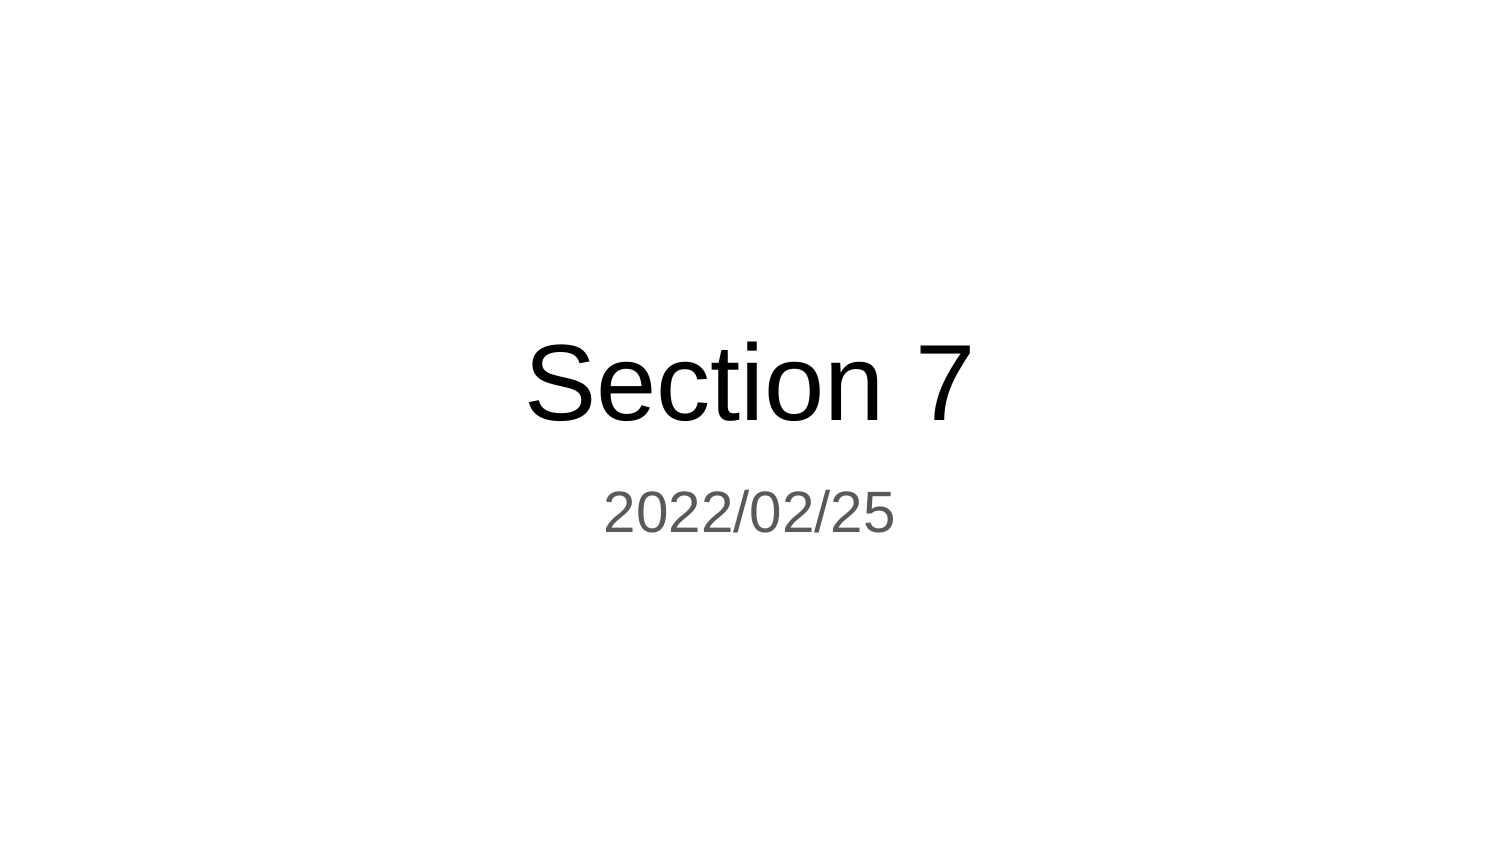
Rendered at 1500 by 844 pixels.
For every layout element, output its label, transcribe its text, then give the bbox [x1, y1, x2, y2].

subtitle 2022/02/25 [51, 464, 1449, 595]
title Section 7 [51, 122, 1449, 459]
